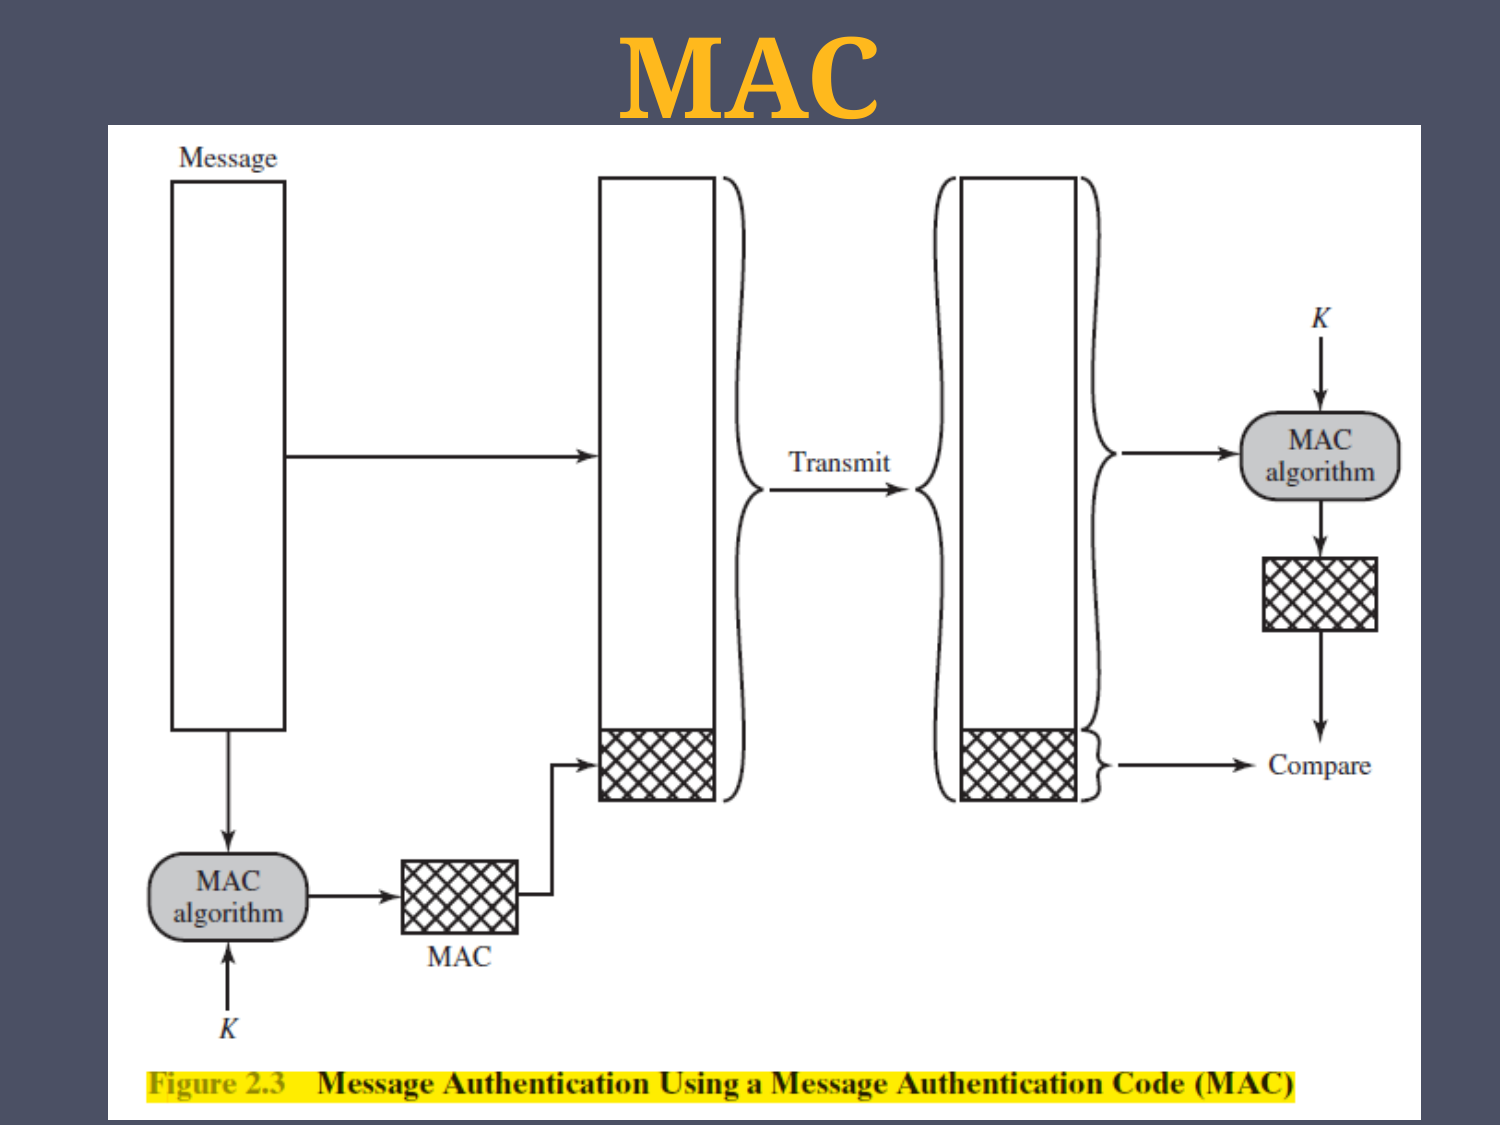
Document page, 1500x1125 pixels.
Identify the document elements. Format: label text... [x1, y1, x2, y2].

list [107, 125, 1421, 1120]
title MAC [75, 0, 1425, 149]
